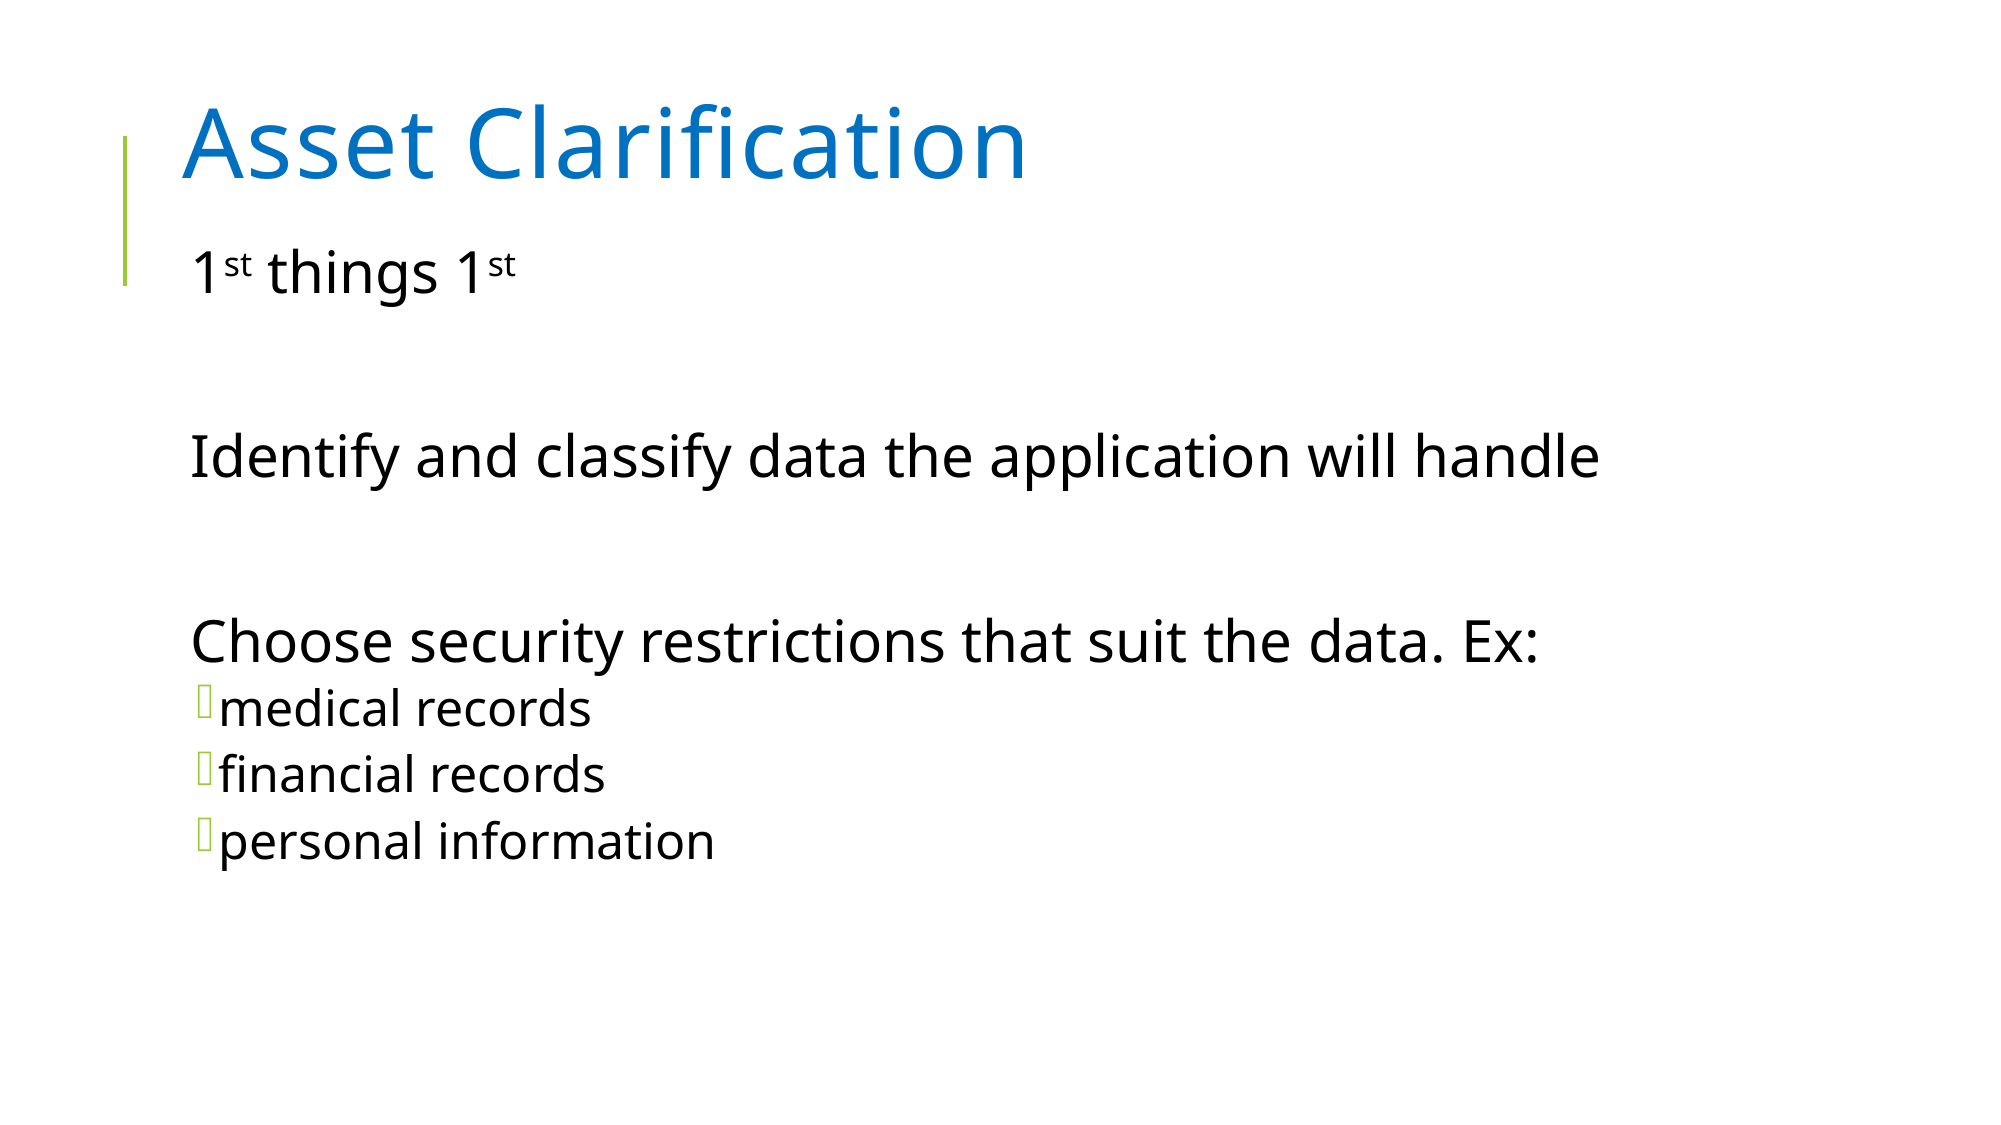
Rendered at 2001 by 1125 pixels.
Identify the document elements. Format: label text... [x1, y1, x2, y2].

list 1st things 1st Identify and classify data the application will handle Choose security restrictions that suit the data. Ex: medical records financial records personal information [168, 235, 1763, 1035]
title Asset Clarification [168, 96, 1763, 205]
